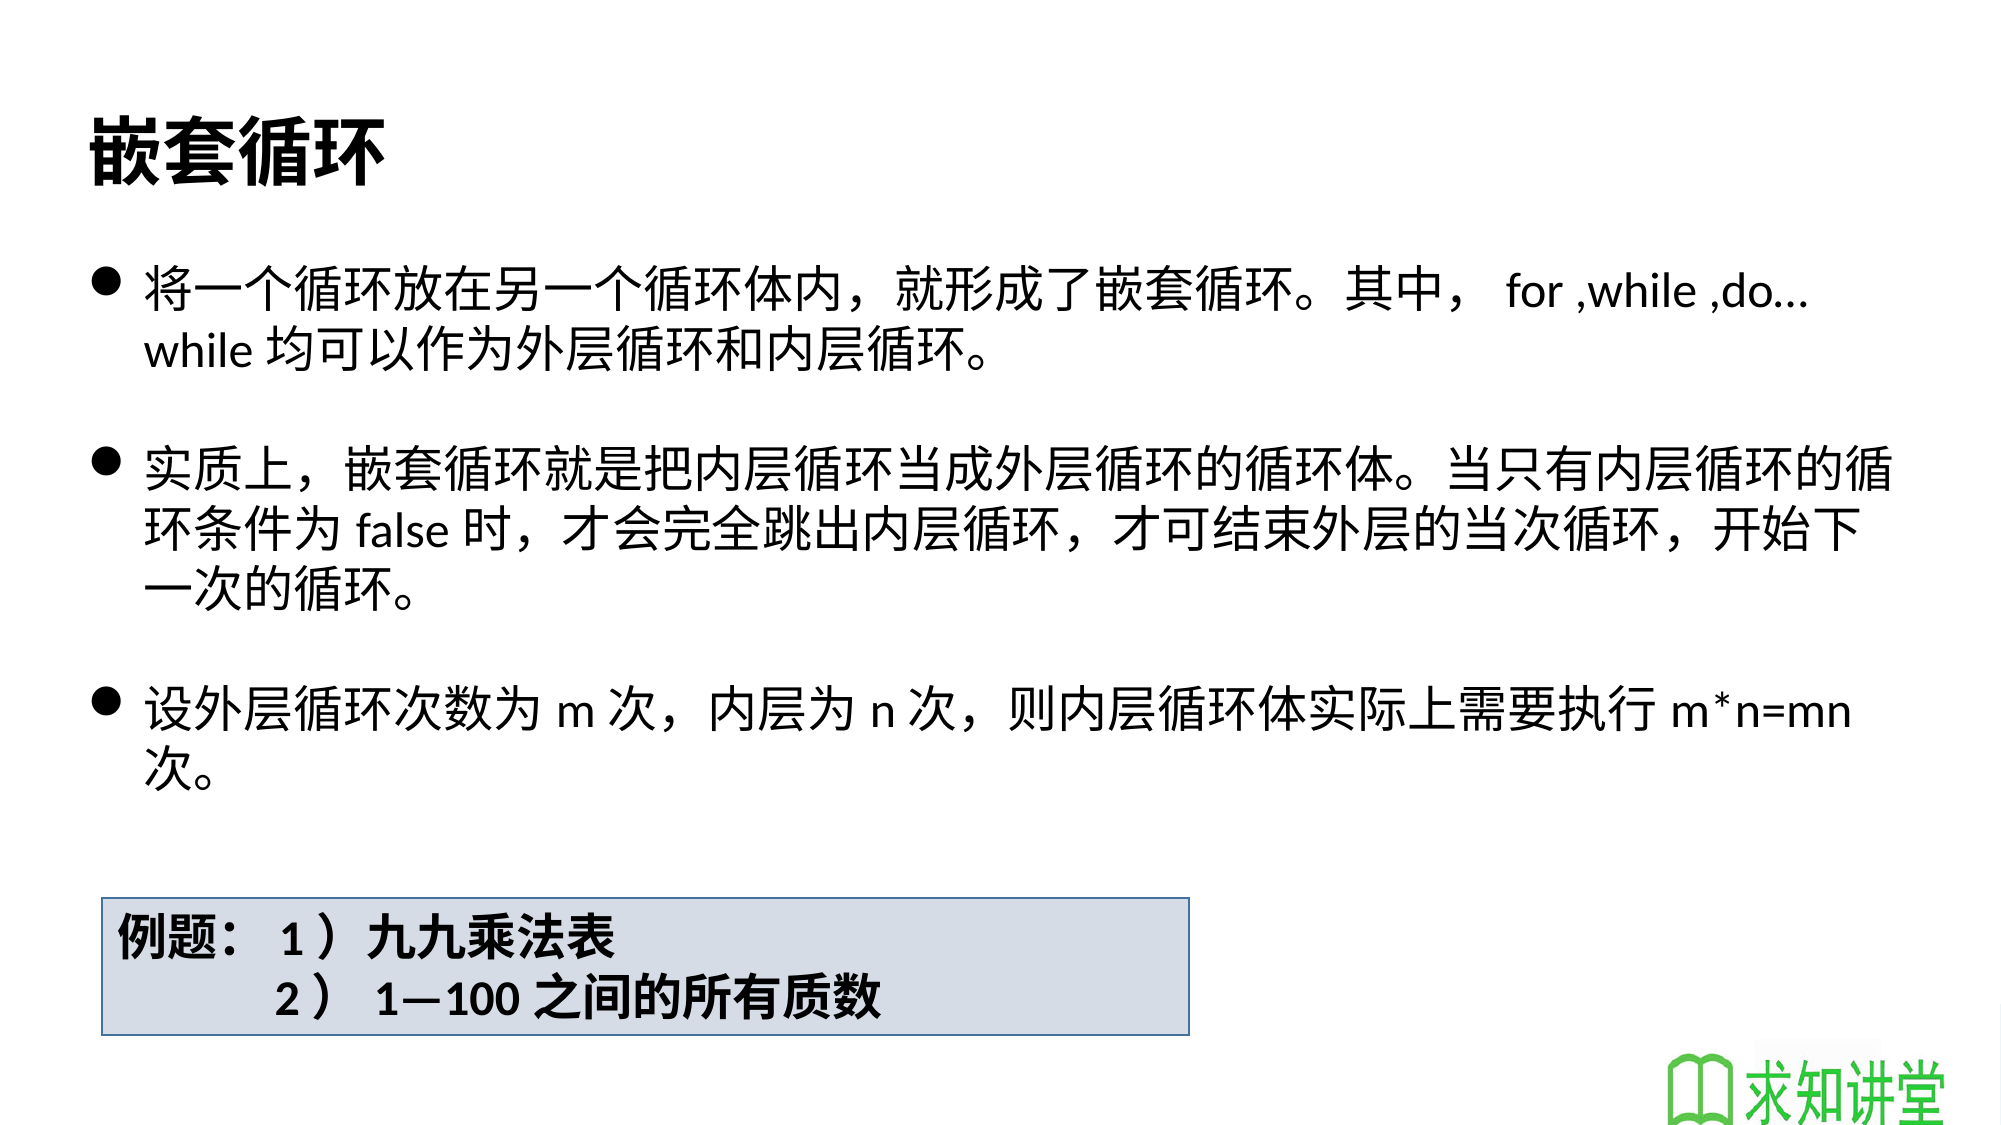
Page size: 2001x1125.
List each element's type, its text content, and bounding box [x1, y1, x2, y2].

text_box 将一个循环放在另一个循环体内，就形成了嵌套循环。其中，for ,while ,do…while均可以作为外层循环和内层循环。 实质上，嵌套循环就是把内层循环当成外层循环的循环体。当只有内层循环的循环条件为false时，才会完全跳出内层循环，才可结束外层的当次循环，开始下一次的循环。 设外层循环次数为m次，内层为n次，则内层循环体实际上需要执行m*n=mn次。 [72, 250, 1916, 805]
text_box 嵌套循环 [72, 97, 617, 202]
text_box 例题：1）九九乘法表 2）1—100之间的所有质数 [102, 898, 1189, 1034]
picture [0, 0, 2001, 1125]
